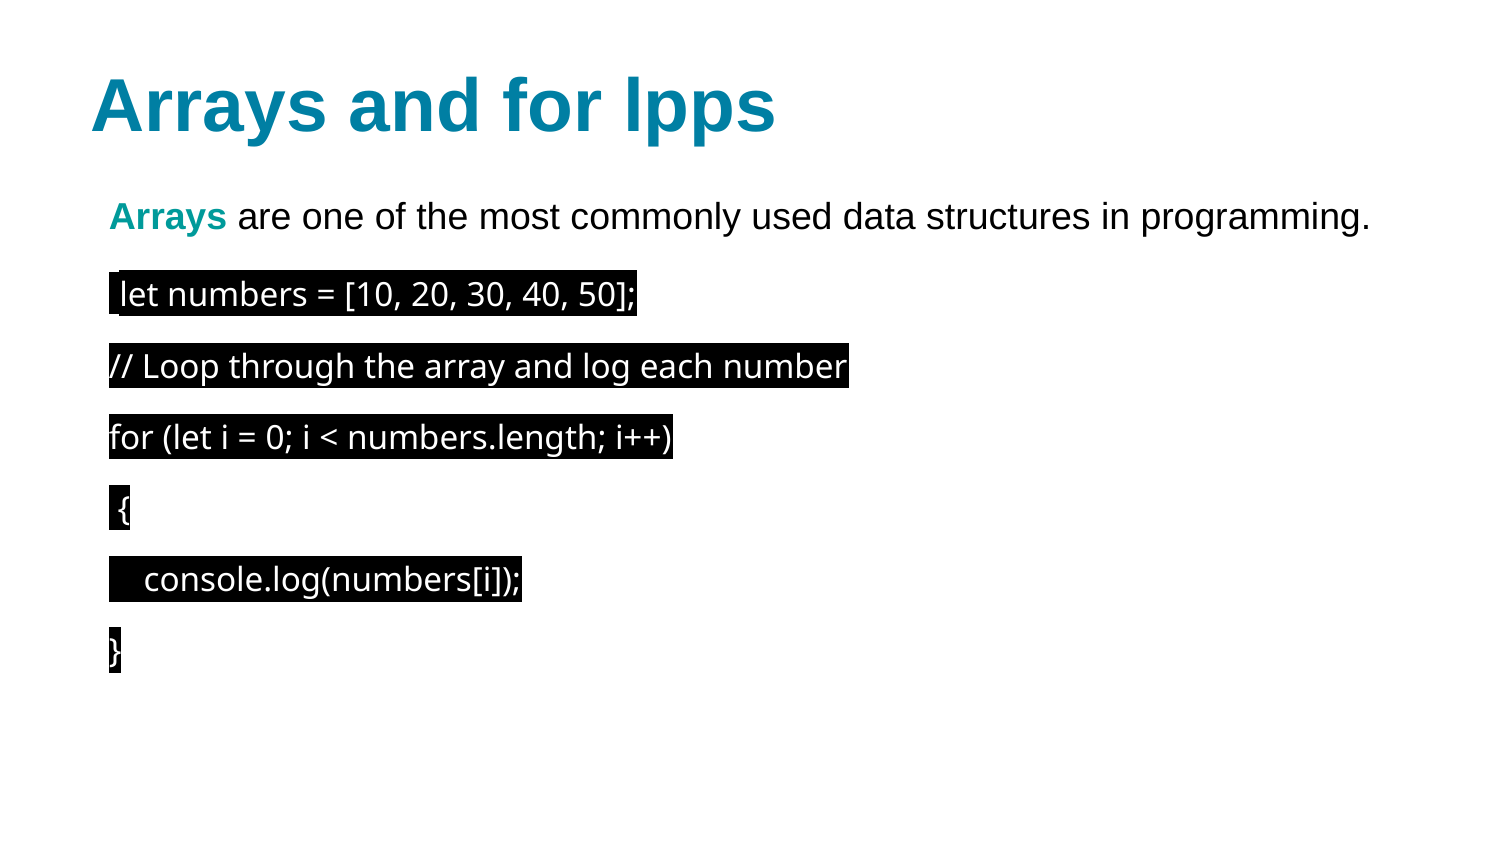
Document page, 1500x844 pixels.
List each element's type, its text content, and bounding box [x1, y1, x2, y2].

title Arrays and for lpps [75, 26, 1425, 162]
list Arrays are one of the most commonly used data structures in programming. let numbers = [10, 20, 30, 40, 50]; // Loop through the array and log each number for (let i = 0; i < numbers.length; i++) { console.log(numbers[i]); } [75, 177, 1426, 757]
